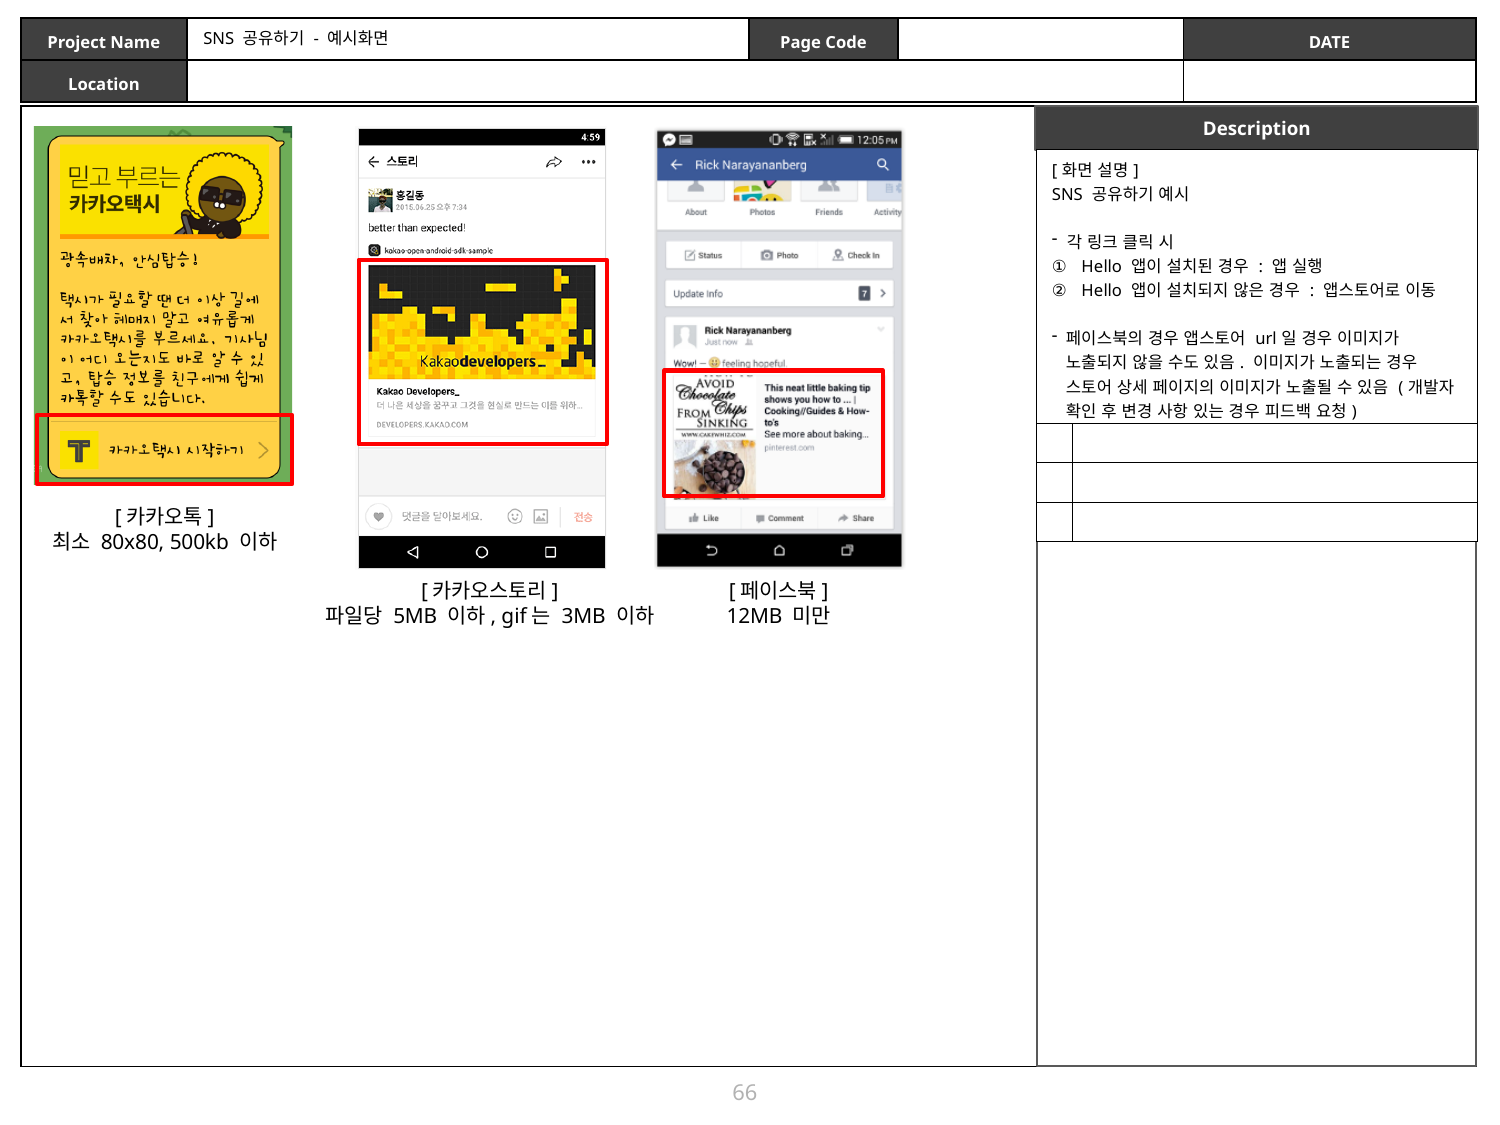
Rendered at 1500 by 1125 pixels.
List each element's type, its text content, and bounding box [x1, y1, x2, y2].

table_cell [1037, 424, 1072, 462]
picture [653, 126, 907, 571]
text_box SNS 공유하기 - 예시화면 [188, 20, 405, 55]
text_box [카카오스토리] 파일당 5MB 이하, gif는 3MB 이하 [310, 569, 669, 635]
text_box [카카오톡] 최소 80x80, 500kb 이하 [37, 496, 293, 562]
table_cell [1073, 503, 1477, 541]
table_cell [1073, 424, 1477, 462]
picture [355, 126, 608, 571]
table_header [화면 설명] SNS 공유하기 예시 각 링크 클릭 시 Hello 앱이 설치된 경우 : 앱 실행 Hello 앱이 설치되지 않은 경우 : 앱스토어로 이동 페이스북의 경우 앱스토어 url일 경우 이미지가 노출되지 않을 수도 있음. 이미지가 노출되는 경우 스토어 상세 페이지의 이미지가 노출될 수 있음 (개발자 확인 후 변경 사항 있는 경우 피드백 요청) 인스타그램의 경우 텍스트는 공유가 불가하며 이미지만 공유 가능 [1037, 150, 1477, 423]
picture [33, 126, 293, 485]
text_box [페이스북] 12MB 미만 [711, 578, 846, 635]
slide_number 66 [569, 1063, 920, 1124]
table_cell [1037, 503, 1072, 541]
table_cell [1037, 463, 1072, 502]
table_cell [1073, 463, 1477, 502]
